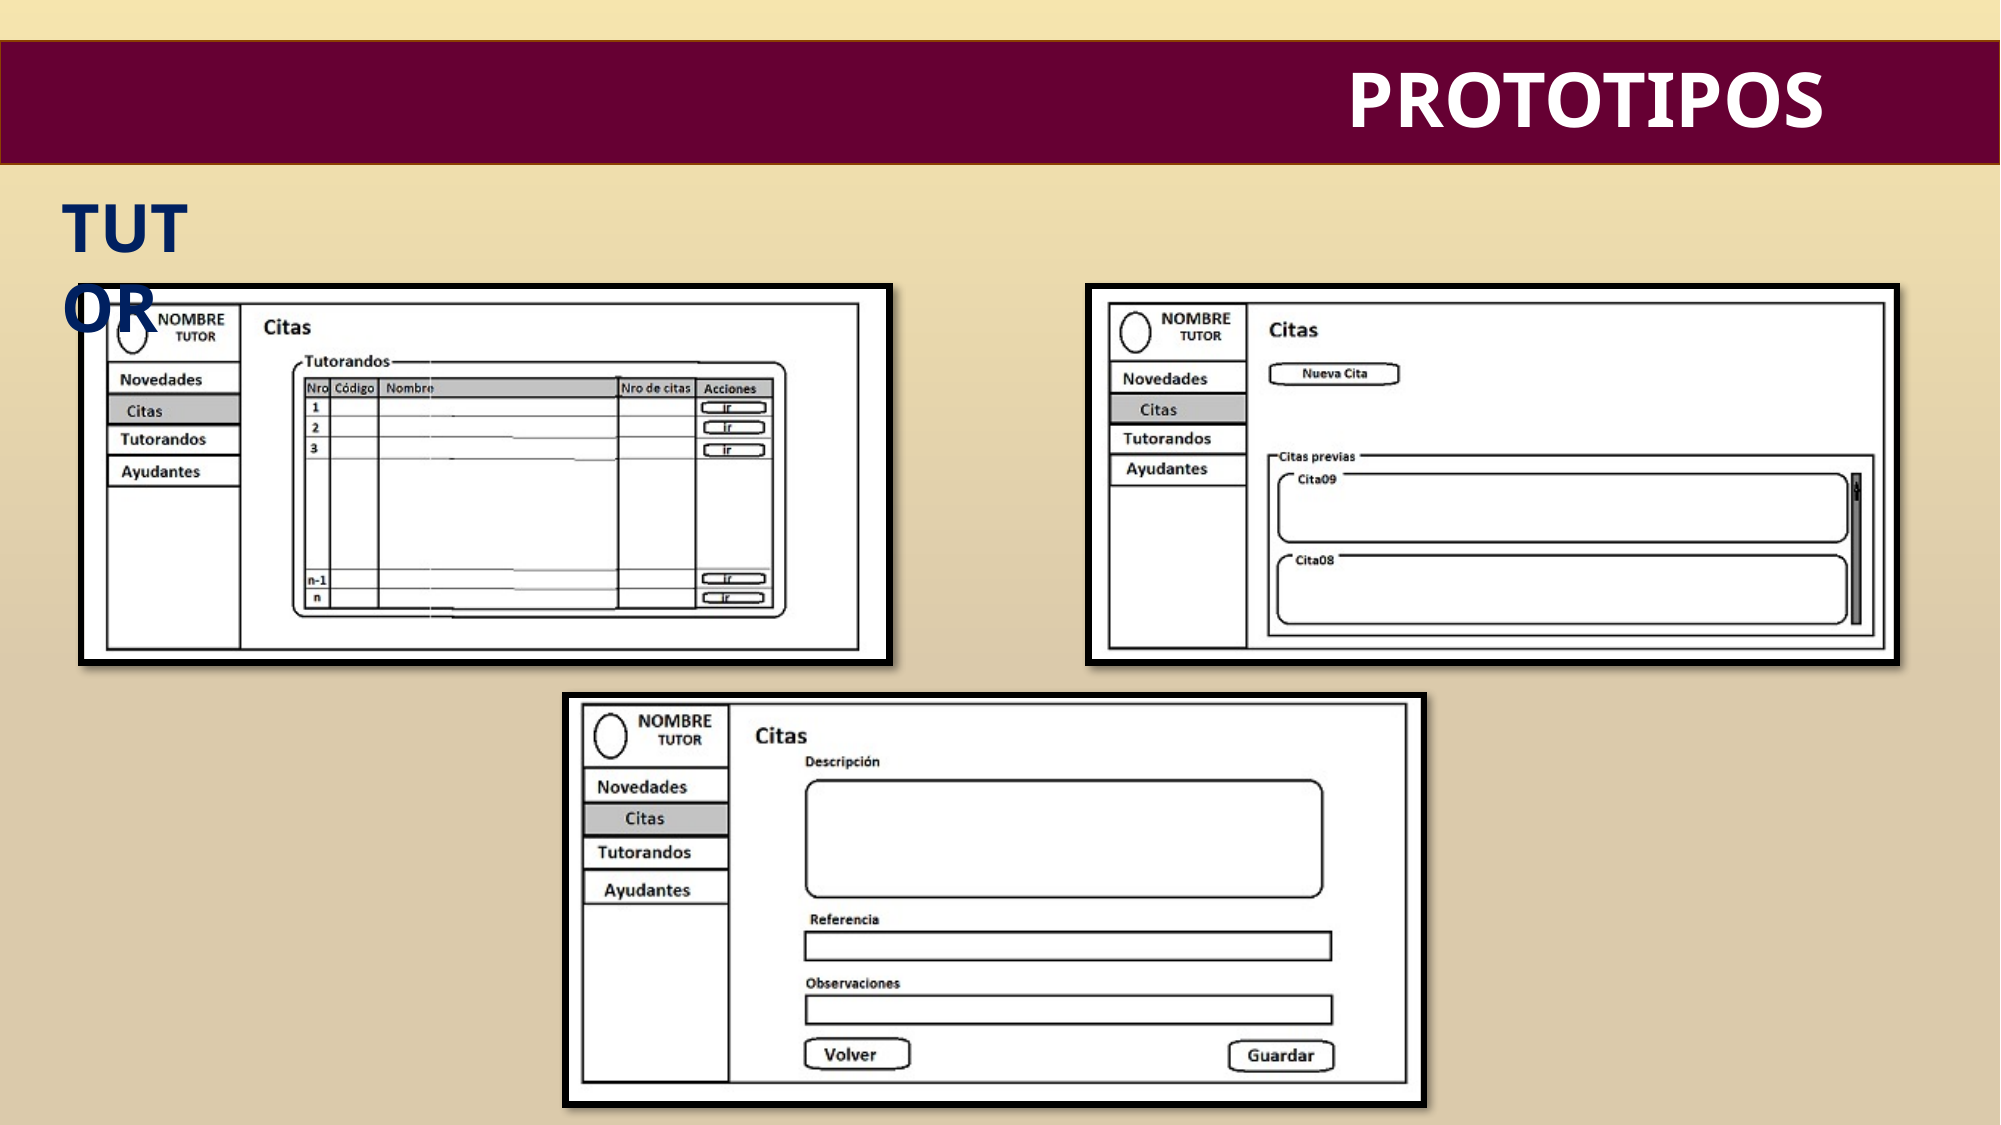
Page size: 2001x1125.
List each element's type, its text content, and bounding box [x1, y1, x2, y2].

picture [84, 289, 887, 660]
title PROTOTIPOS [1287, 54, 1885, 152]
picture [1091, 289, 1894, 660]
picture [568, 698, 1421, 1102]
text_box [0, 40, 2000, 165]
text_box TUTOR [47, 178, 256, 354]
